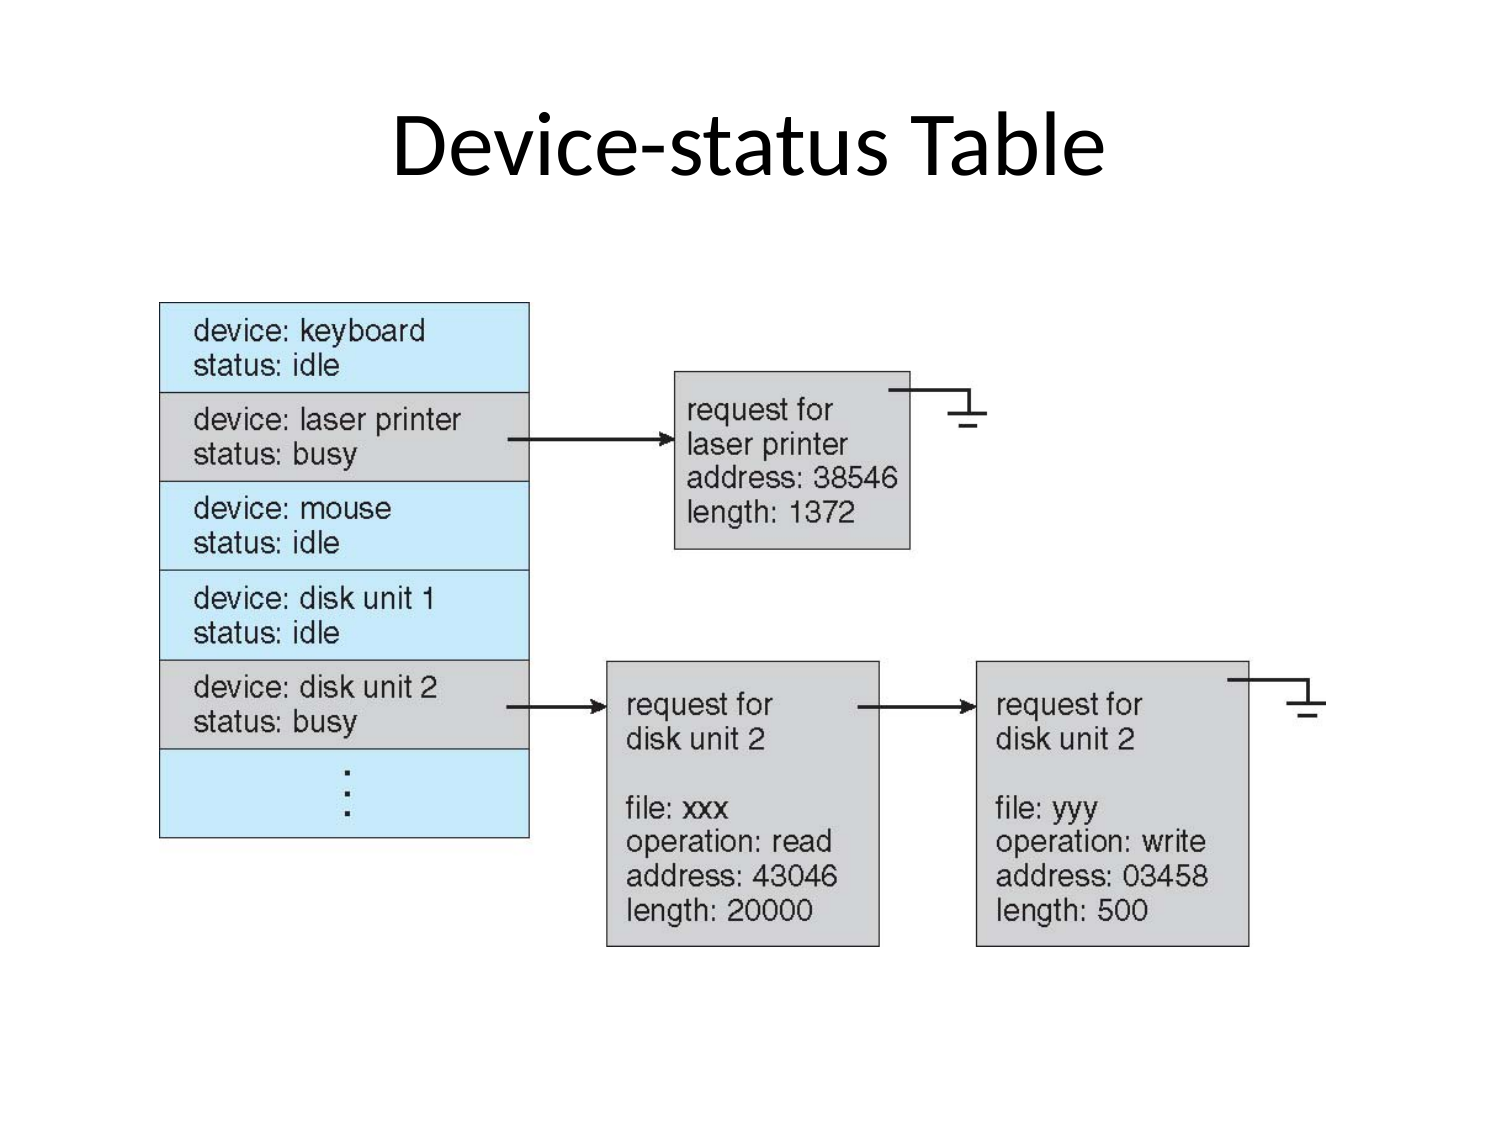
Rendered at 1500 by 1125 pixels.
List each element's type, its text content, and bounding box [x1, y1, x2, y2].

picture [159, 302, 1326, 947]
title Device-status Table [75, 45, 1425, 233]
